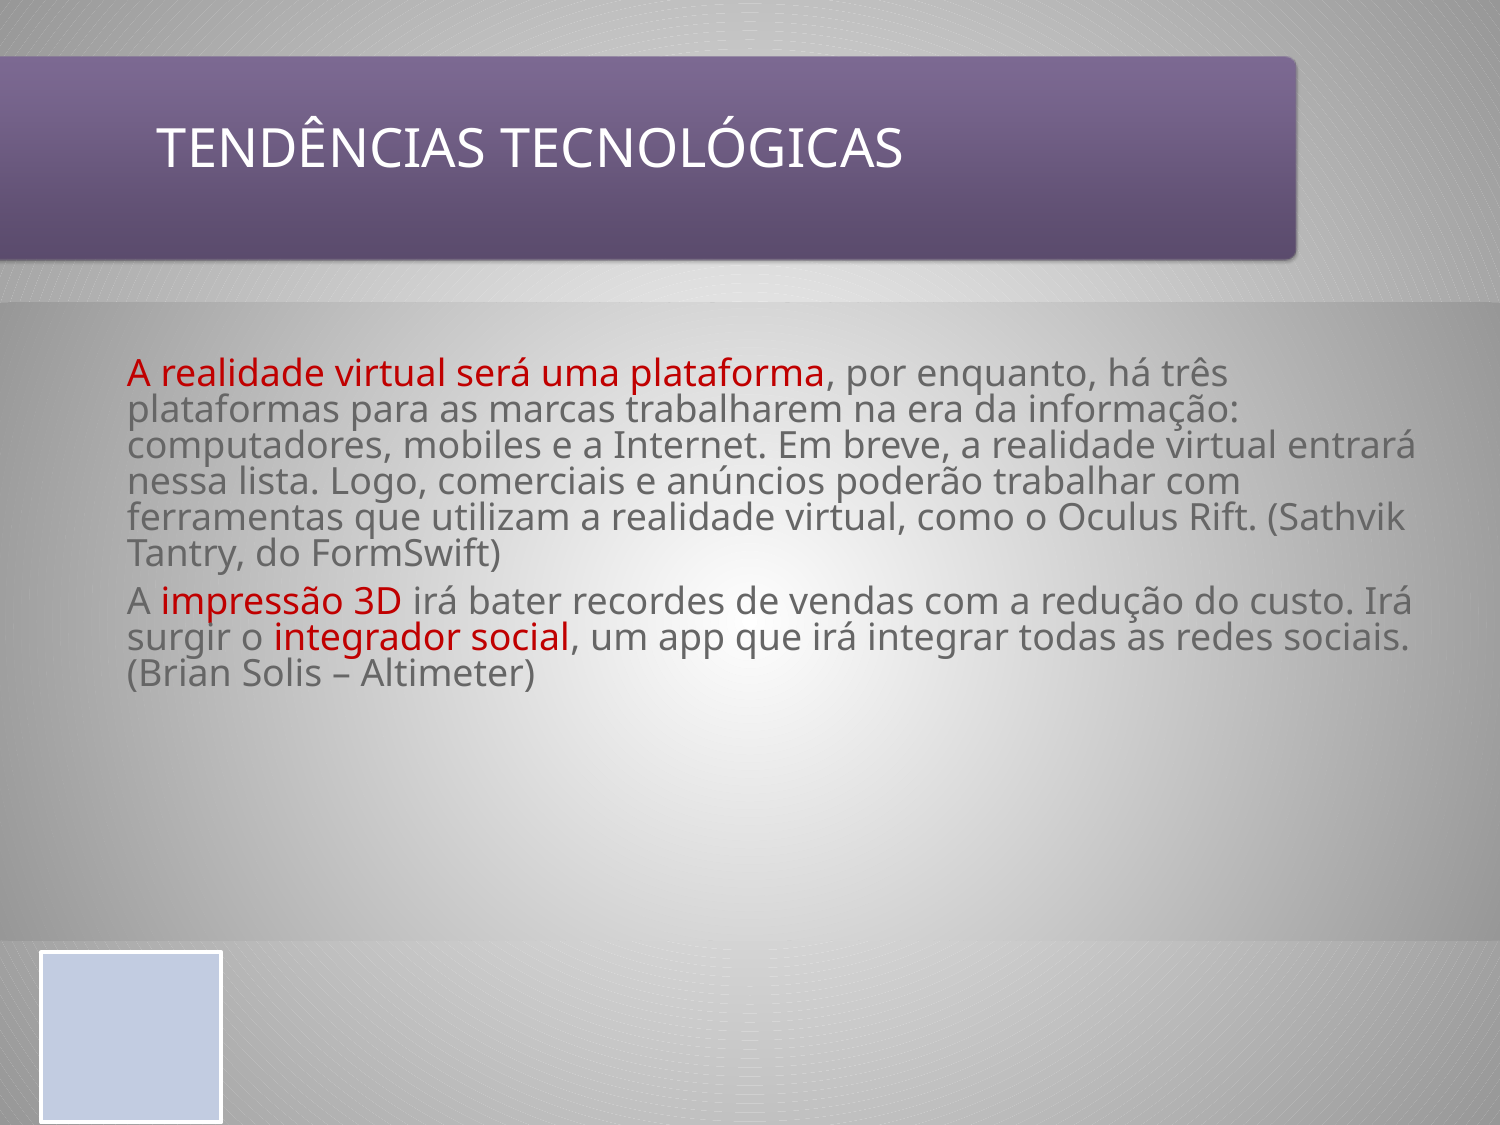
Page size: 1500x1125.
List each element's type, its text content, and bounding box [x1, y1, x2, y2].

text_box [0, 301, 1500, 943]
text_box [29, 951, 258, 1125]
picture [0, 42, 1326, 306]
text_box A realidade virtual será uma plataforma, por enquanto, há três plataformas para as marcas trabalharem na era da informação: computadores, mobiles e a Internet. Em breve, a realidade virtual entrará nessa lista. Logo, comerciais e anúncios poderão trabalhar com ferramentas que utilizam a realidade virtual, como o Oculus Rift. (Sathvik Tantry, do FormSwift) A impressão 3D irá bater recordes de vendas com a redução do custo. Irá surgir o integrador social, um app que irá integrar todas as redes sociais. (Brian Solis – Altimeter) [112, 350, 1435, 669]
